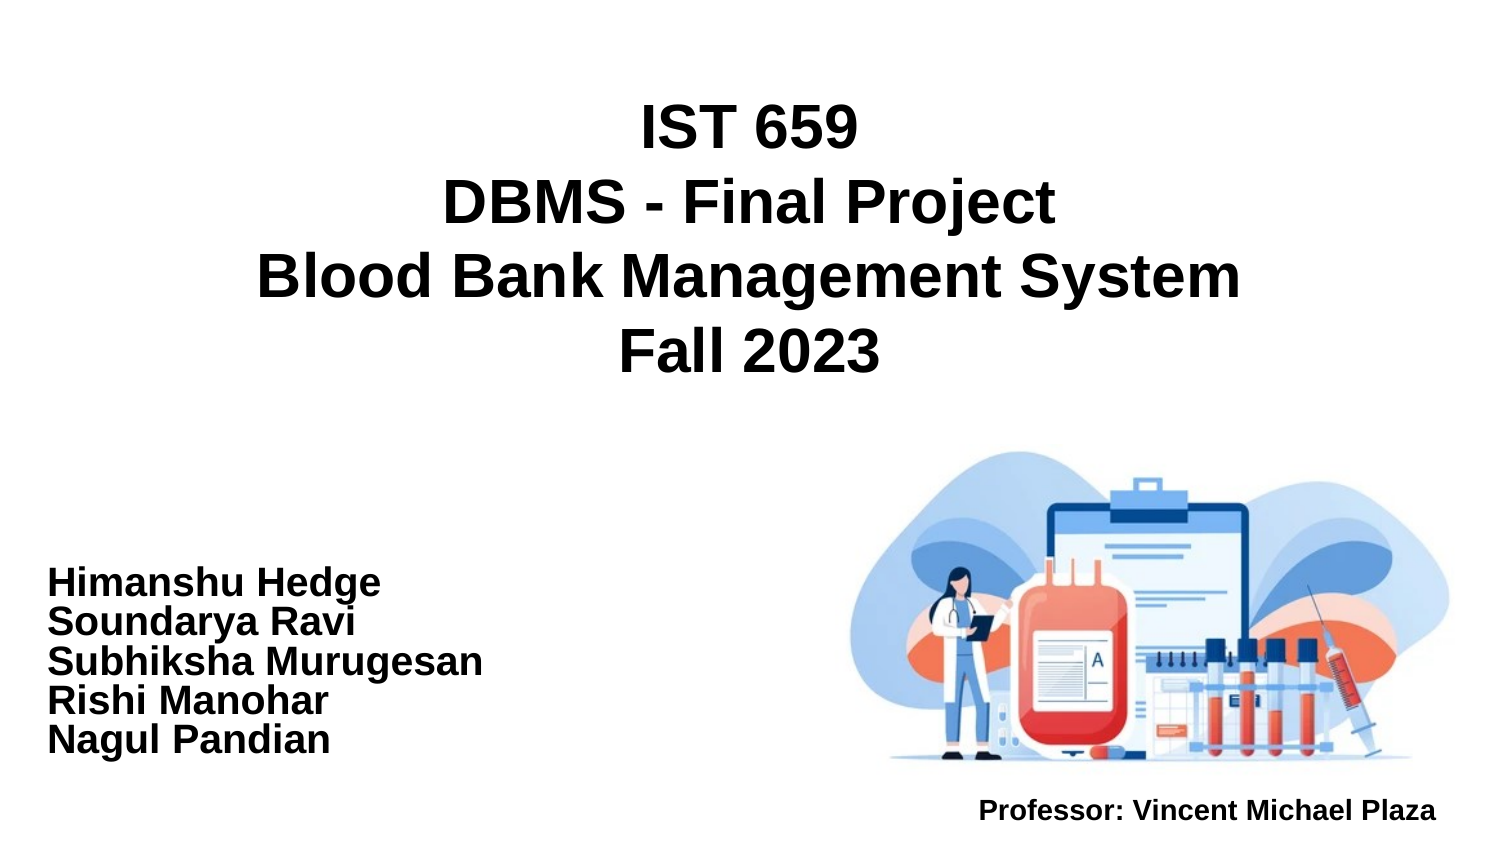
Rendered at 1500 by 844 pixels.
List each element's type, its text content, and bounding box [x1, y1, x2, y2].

picture [814, 443, 1486, 777]
text_box Professor: Vincent Michael Plaza [963, 785, 1465, 834]
text_box Himanshu Hedge Soundarya Ravi Subhiksha Murugesan Rishi Manohar Nagul Pandian [32, 421, 508, 799]
text_box IST 659 DBMS - Final Project Blood Bank Management System Fall 2023 [104, 70, 1396, 345]
